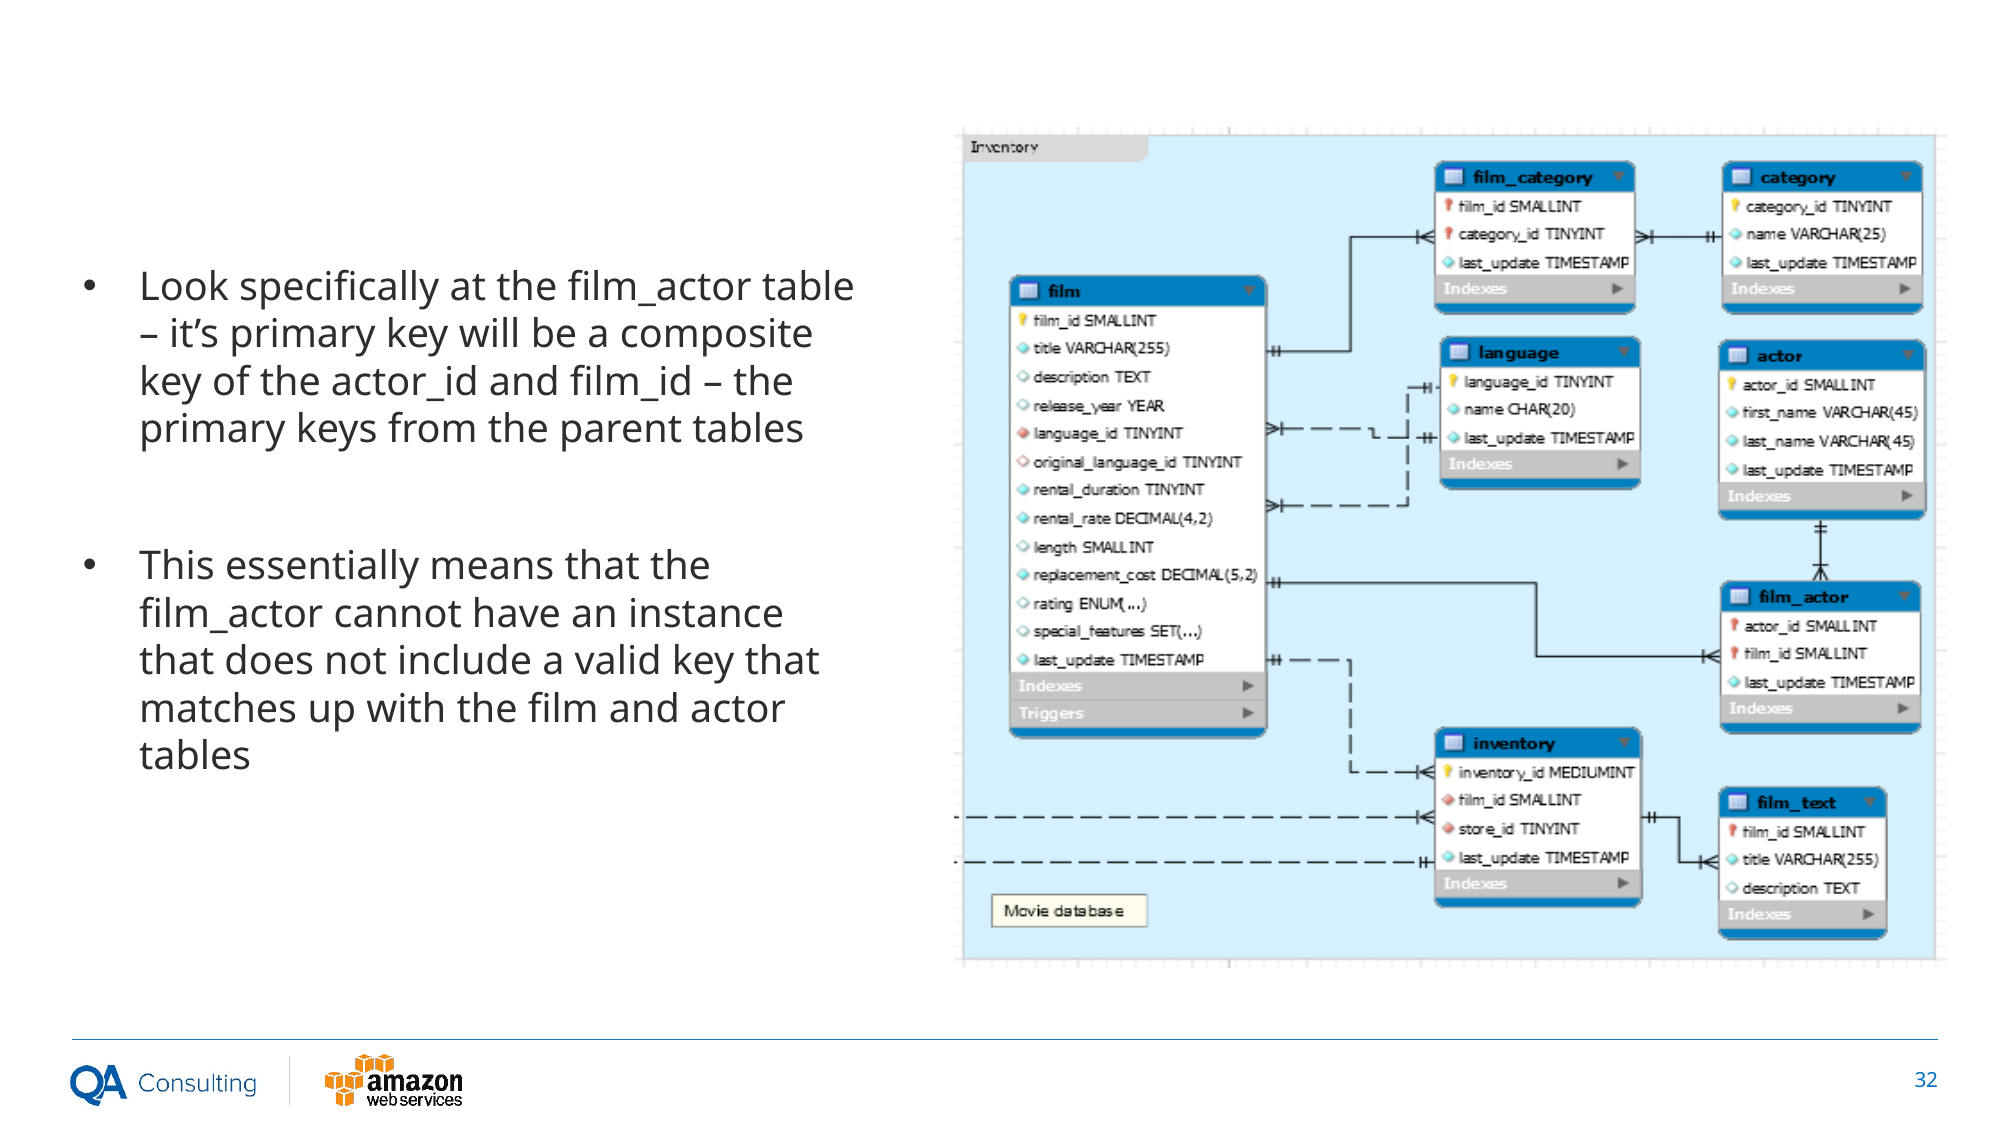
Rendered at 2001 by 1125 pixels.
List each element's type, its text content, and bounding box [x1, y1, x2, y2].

picture [954, 126, 1947, 968]
picture [48, 1047, 277, 1121]
picture [325, 1054, 462, 1106]
list Look specifically at the film_actor table – it’s primary key will be a composite key of the actor_id and film_id – the primary keys from the parent tables This essentially means that the film_actor cannot have an instance that does not include a valid key that matches up with the film and actor tables [67, 253, 874, 1000]
